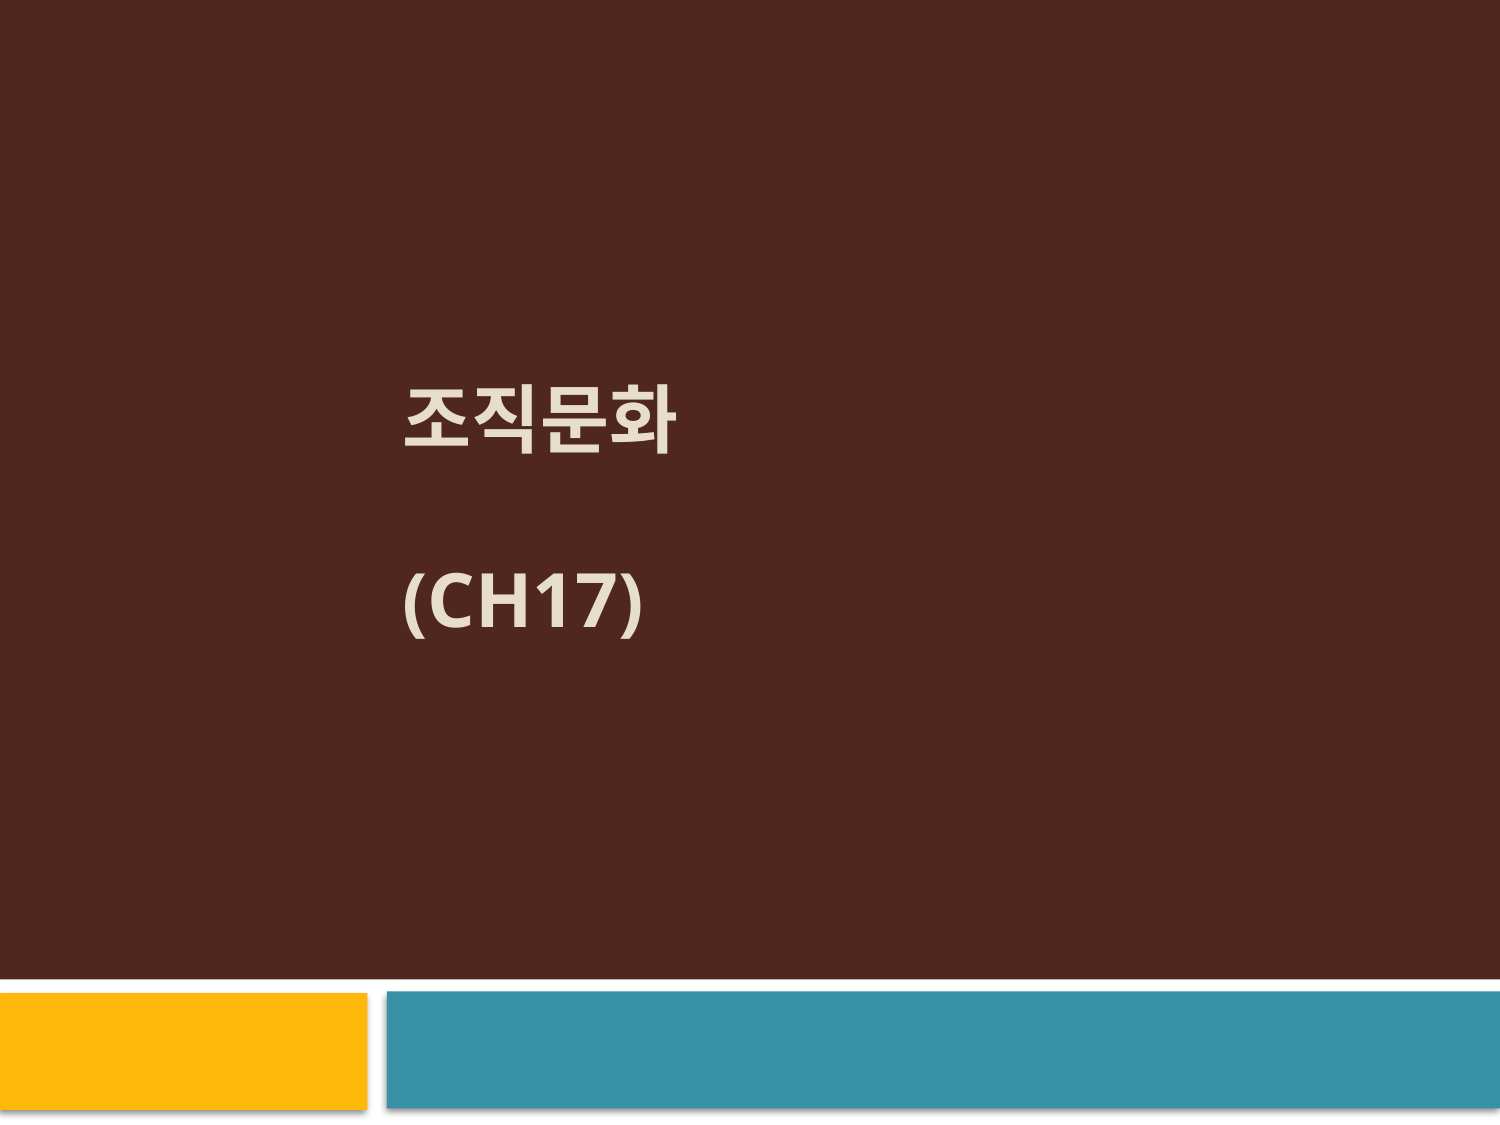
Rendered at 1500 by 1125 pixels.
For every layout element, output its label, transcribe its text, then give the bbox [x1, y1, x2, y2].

title 조직문화 (Ch17) [387, 224, 1450, 650]
